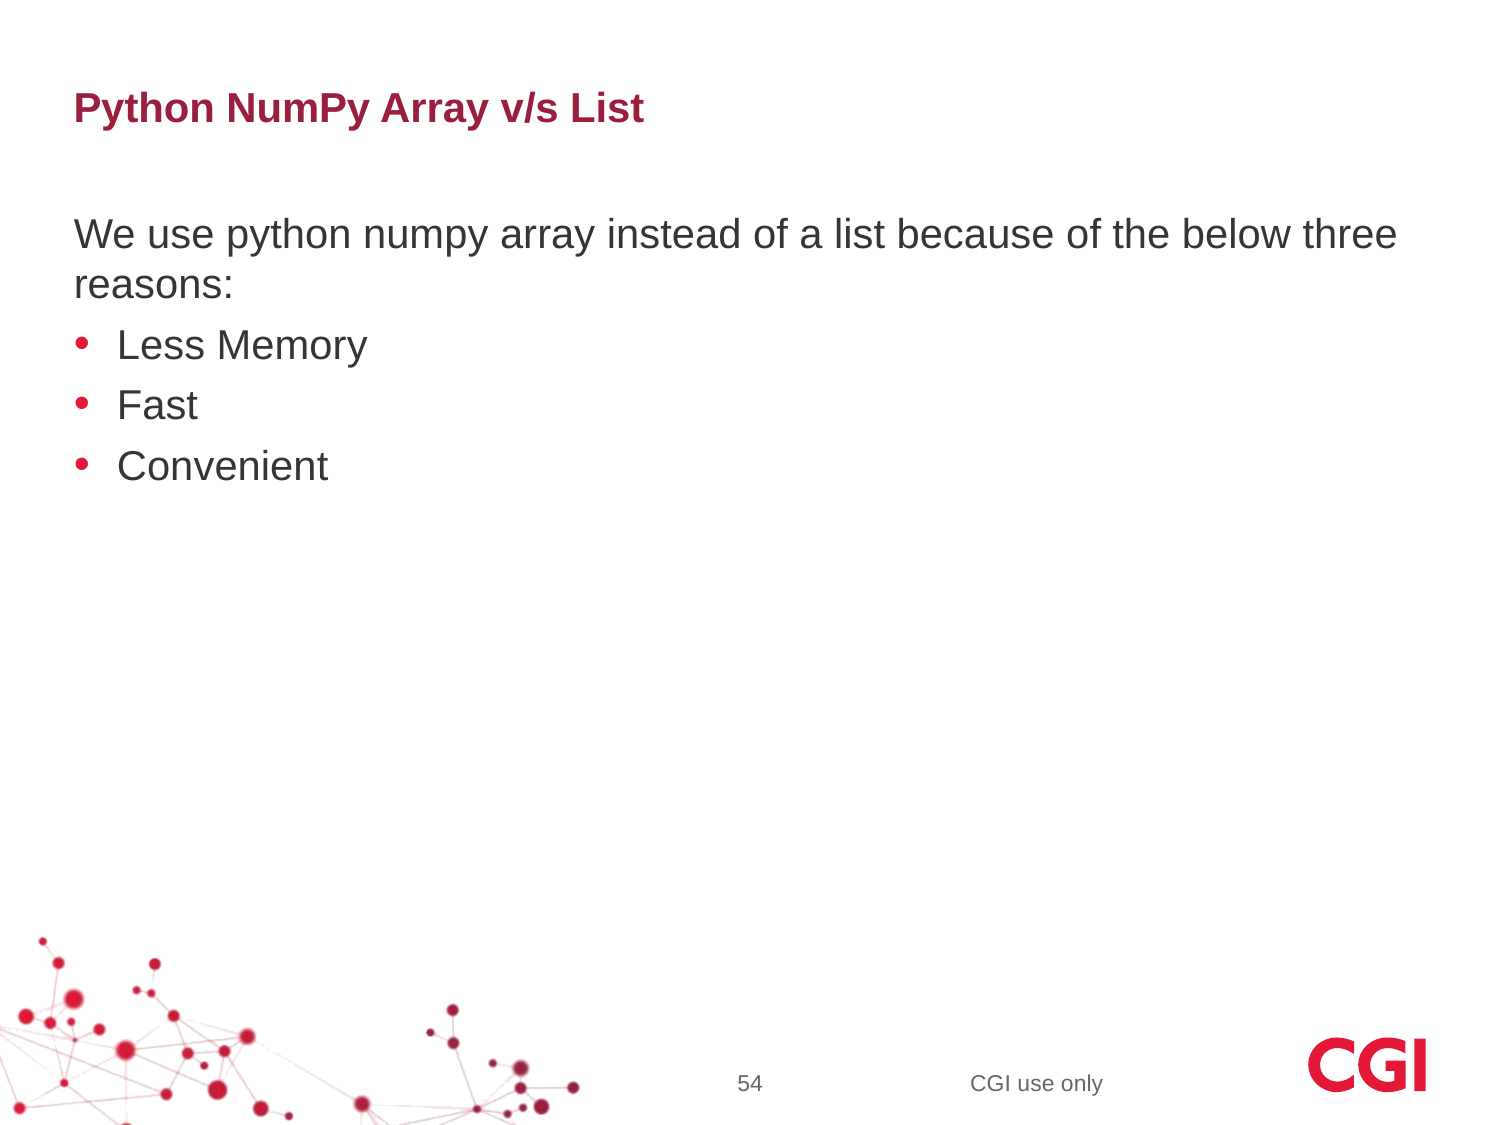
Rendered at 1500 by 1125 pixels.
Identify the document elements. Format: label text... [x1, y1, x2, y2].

slide_number 54 [686, 1068, 814, 1109]
title Python NumPy Array v/s List [73, 30, 1425, 182]
list We use python numpy array instead of a list because of the below three reasons: Less Memory Fast Convenient [73, 207, 1428, 1010]
picture [0, 908, 623, 1125]
